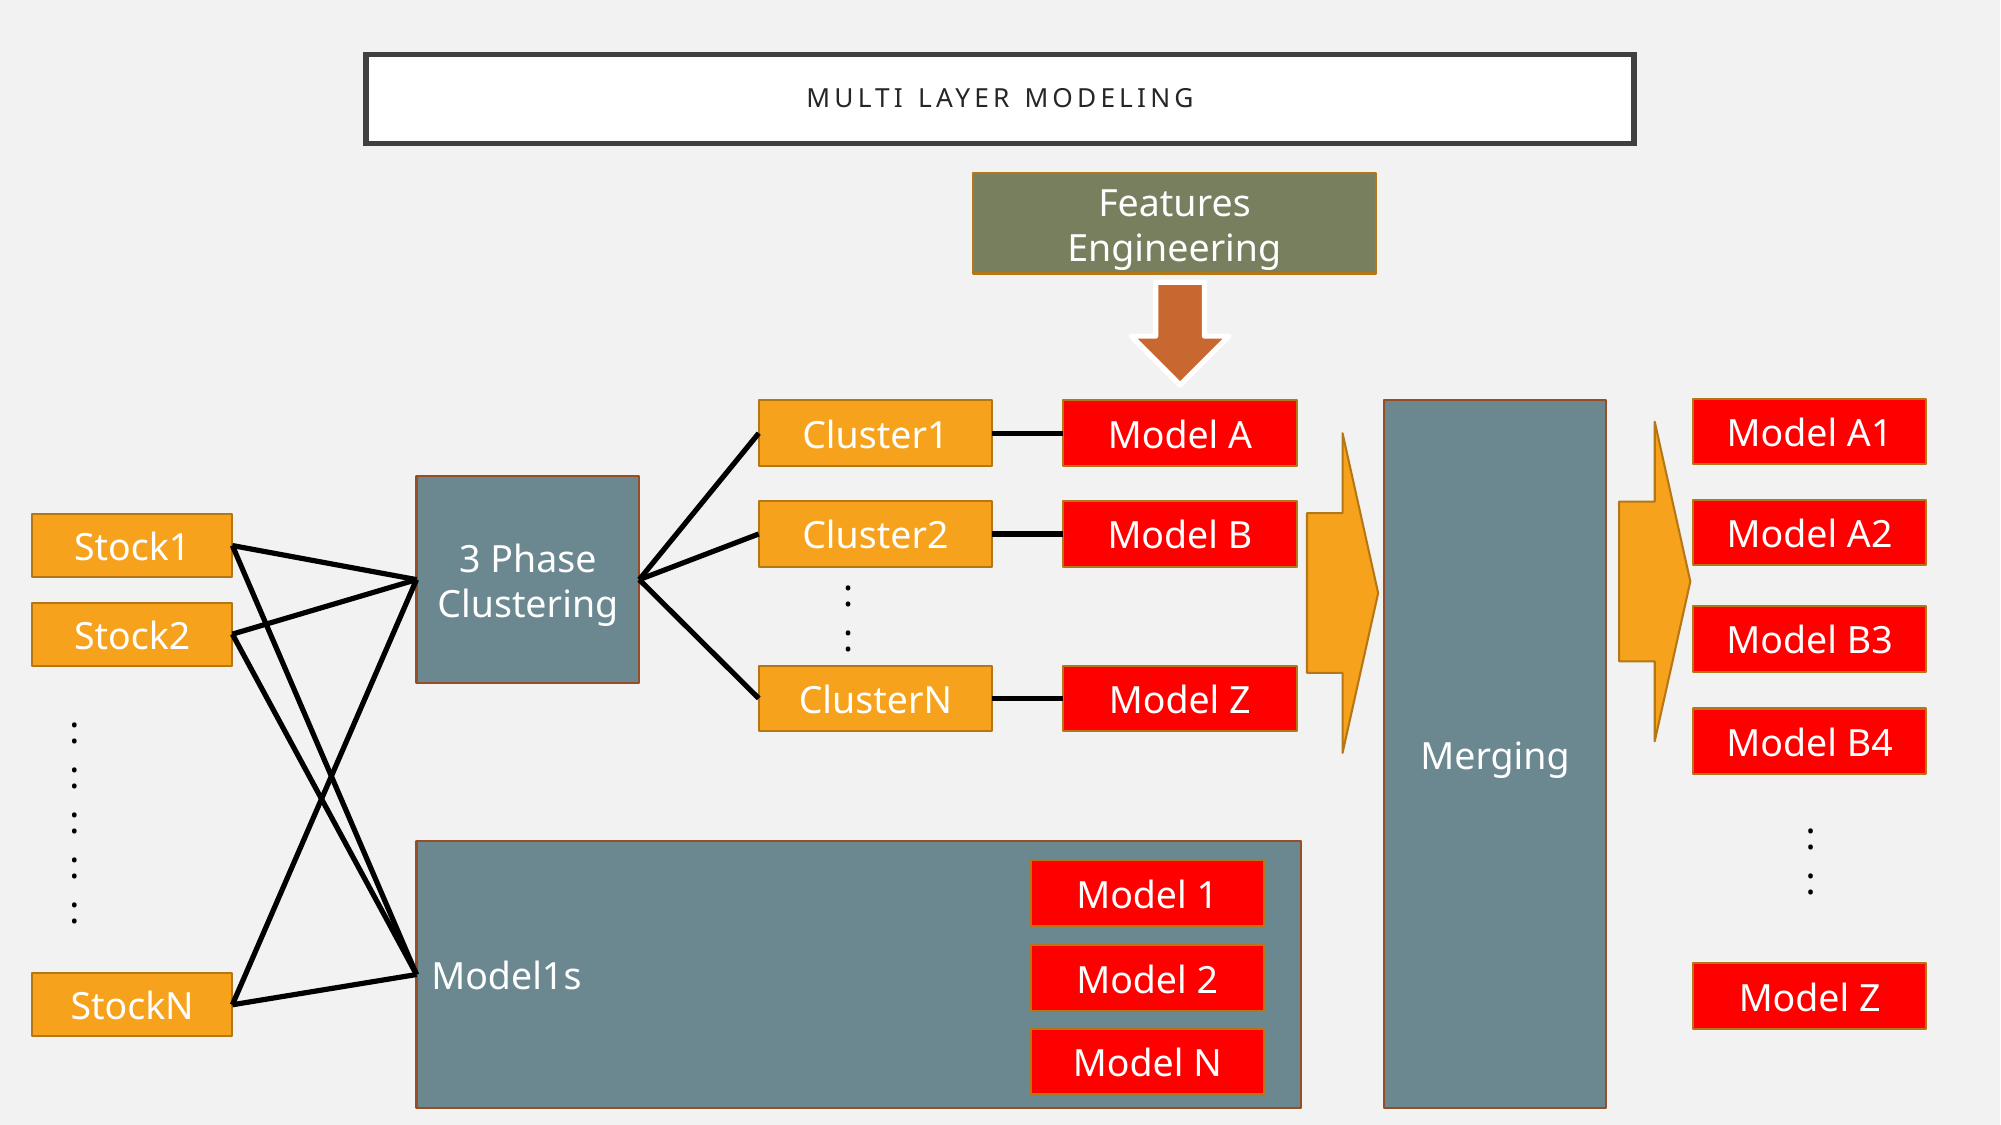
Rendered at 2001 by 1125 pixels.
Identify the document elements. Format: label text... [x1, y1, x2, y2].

text_box : : [828, 561, 937, 667]
text_box Model A1 [1692, 398, 1927, 465]
text_box Features Engineering [972, 172, 1377, 275]
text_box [639, 433, 759, 533]
text_box StockN [31, 972, 233, 1037]
text_box : : : : : [54, 698, 163, 938]
text_box Model Z [1062, 665, 1298, 732]
text_box [1128, 279, 1232, 388]
text_box [1305, 432, 1380, 754]
text_box Cluster1 [758, 399, 993, 467]
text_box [232, 974, 417, 1005]
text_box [232, 545, 417, 634]
text_box [1618, 420, 1692, 743]
title Multi layer modeling [363, 52, 1637, 146]
text_box Model1s [415, 840, 1302, 1109]
text_box ClusterN [758, 665, 993, 732]
text_box Model B [1062, 500, 1298, 568]
text_box Model A2 [1692, 499, 1927, 566]
text_box Model B3 [1692, 605, 1927, 673]
text_box : : [1790, 804, 1900, 910]
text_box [232, 634, 417, 974]
text_box 3 Phase Clustering [415, 475, 639, 684]
text_box Model Z [1692, 962, 1927, 1030]
text_box Model 2 [1030, 944, 1265, 1012]
text_box Stock2 [31, 602, 232, 667]
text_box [639, 533, 759, 579]
text_box Stock1 [31, 513, 233, 578]
text_box Model N [1030, 1028, 1265, 1096]
text_box Merging [1383, 399, 1607, 1109]
text_box Model A [1062, 399, 1298, 467]
text_box Cluster2 [759, 500, 993, 568]
text_box Model 1 [1030, 859, 1265, 927]
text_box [639, 579, 759, 699]
text_box Model B4 [1692, 707, 1927, 775]
